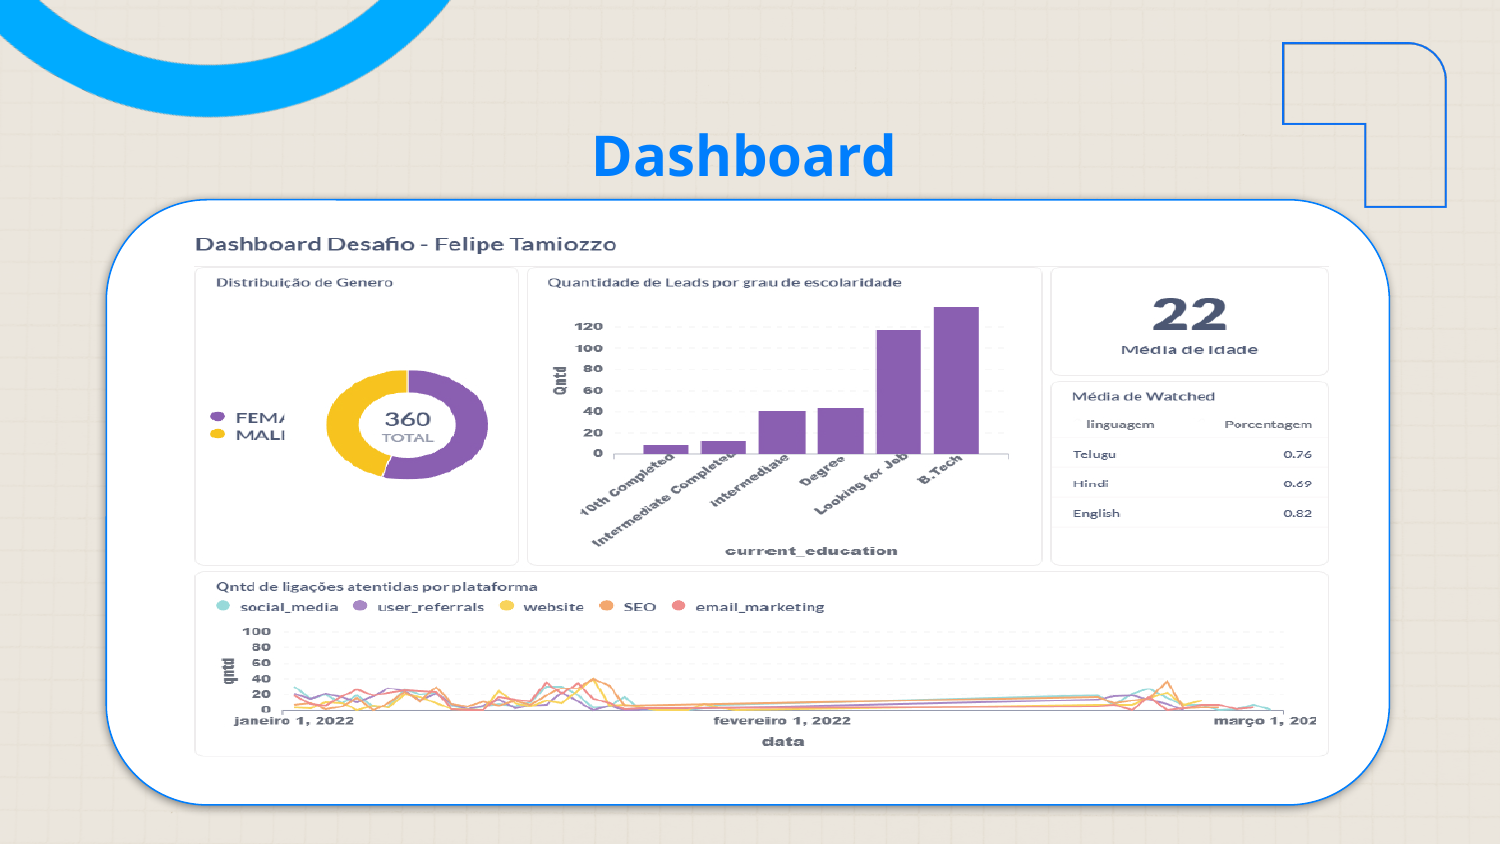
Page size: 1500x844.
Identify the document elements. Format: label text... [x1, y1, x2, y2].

picture [0, 0, 1500, 844]
text_box Insira o print do dashboard aqui [106, 199, 1390, 805]
picture [40, 0, 378, 65]
text_box Dashboard [106, 127, 1277, 180]
